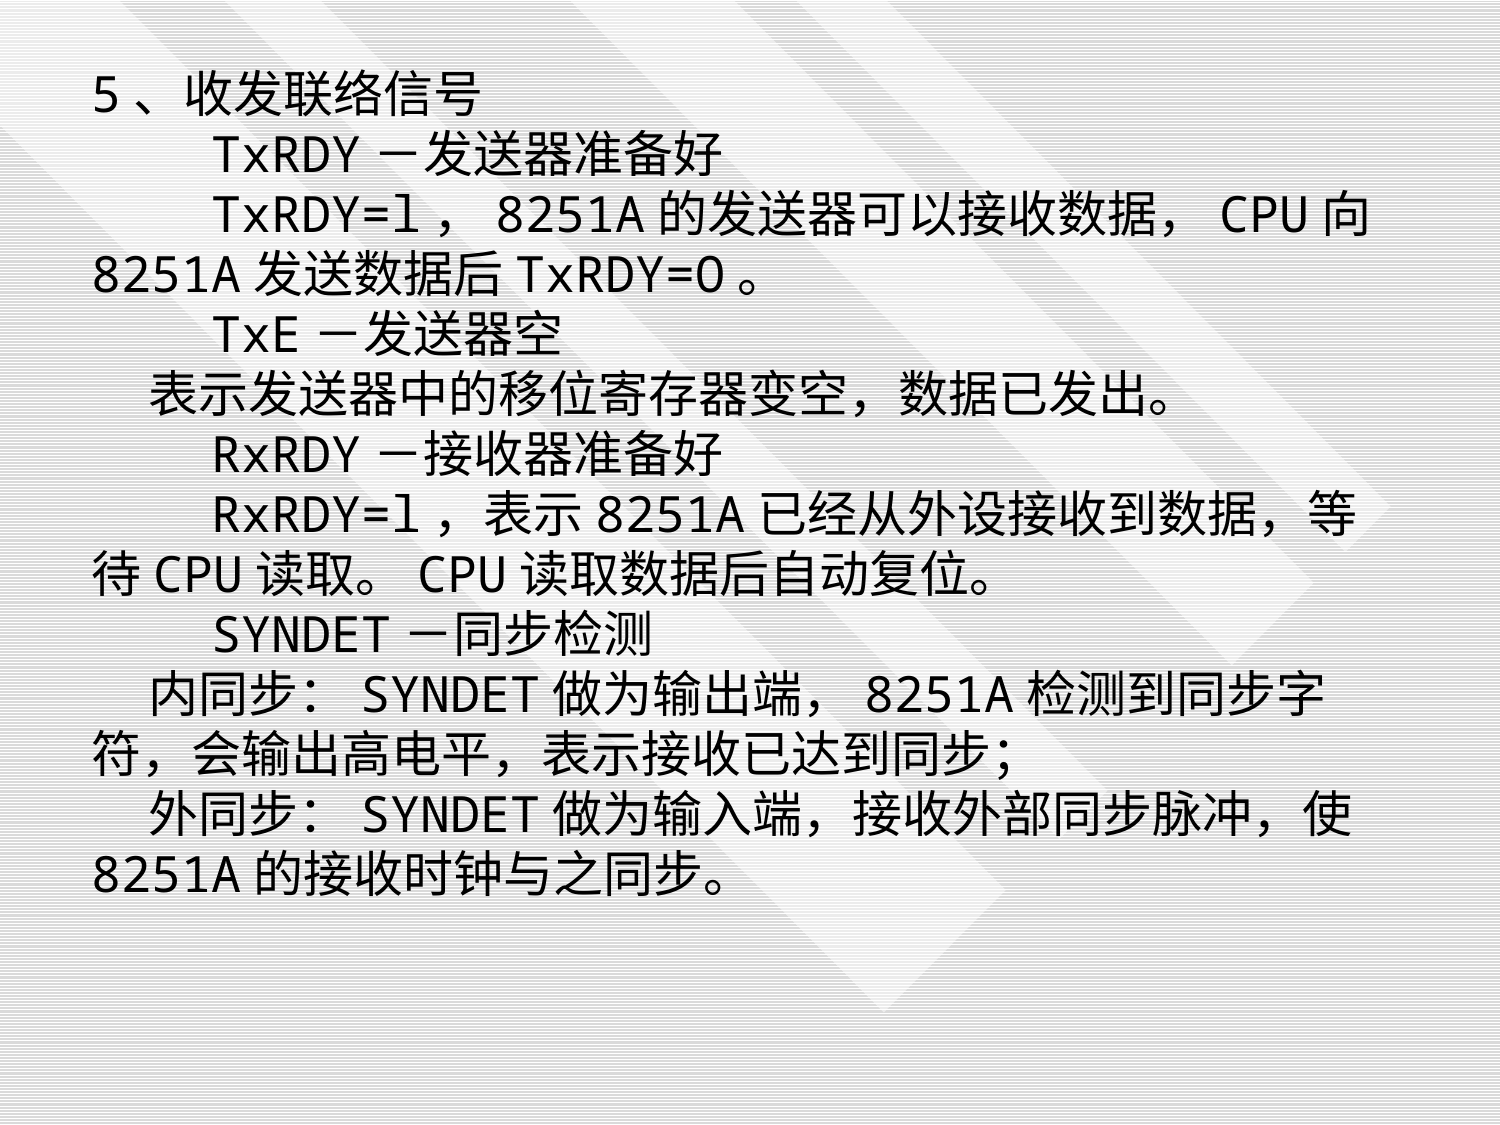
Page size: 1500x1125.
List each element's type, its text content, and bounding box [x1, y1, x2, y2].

text_box 5、收发联络信号 TxRDY－发送器准备好 TxRDY=l，8251A的发送器可以接收数据，CPU向8251A发送数据后TxRDY=O。 TxE－发送器空 表示发送器中的移位寄存器变空，数据已发出。 RxRDY－接收器准备好 RxRDY=l，表示8251A已经从外设接收到数据，等待CPU读取。CPU读取数据后自动复位。 SYNDET－同步检测 内同步：SYNDET做为输出端，8251A检测到同步字符，会输出高电平，表示接收已达到同步； 外同步：SYNDET做为输入端，接收外部同步脉冲，使8251A的接收时钟与之同步。 [76, 54, 1388, 910]
